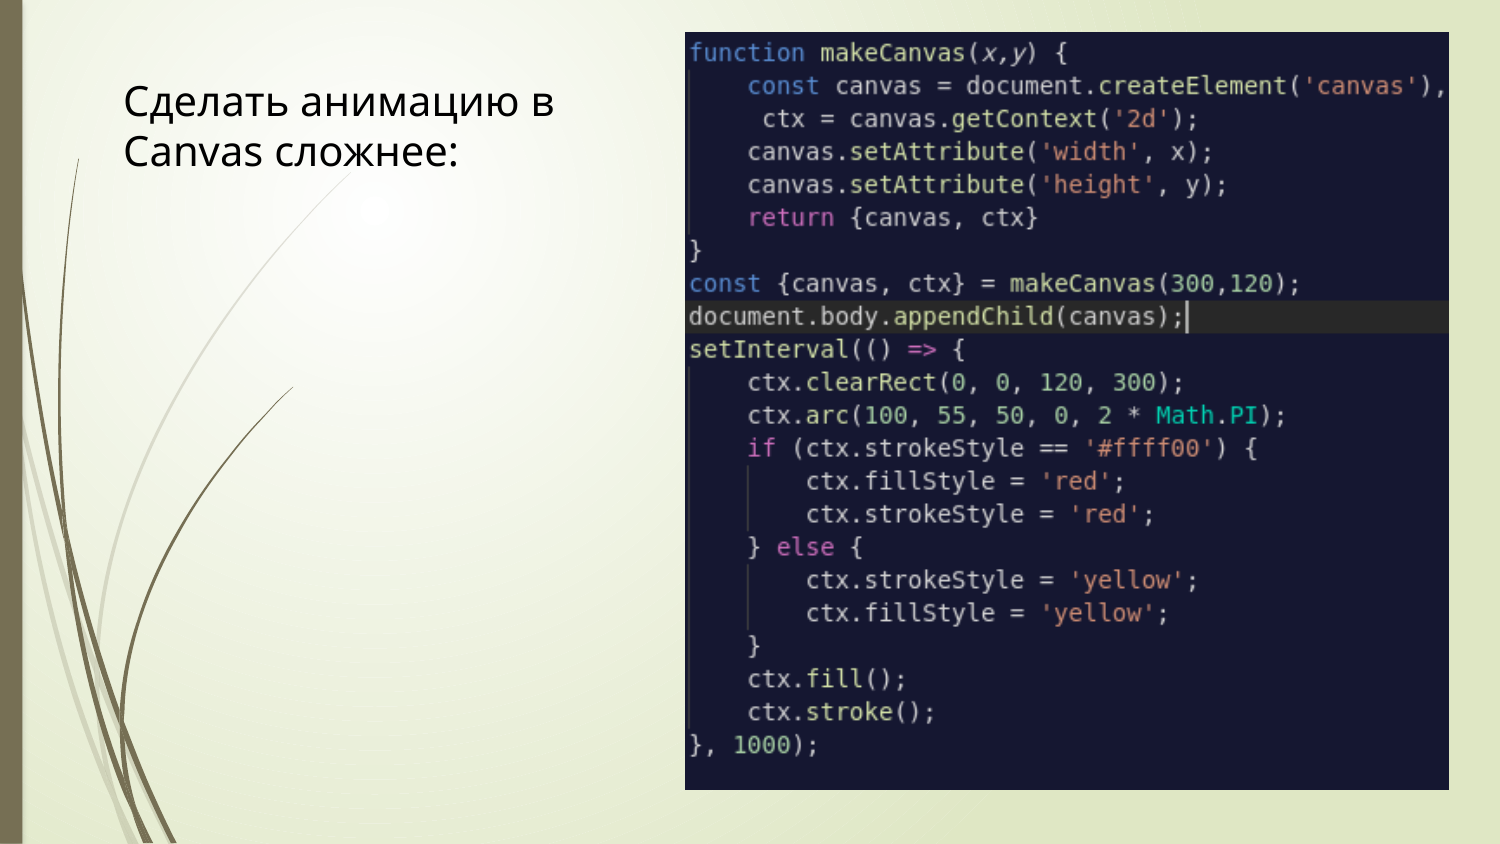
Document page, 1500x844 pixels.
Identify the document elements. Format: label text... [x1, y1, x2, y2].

list Сделать анимацию в Canvas сложнее: [108, 59, 623, 490]
picture [685, 32, 1450, 790]
